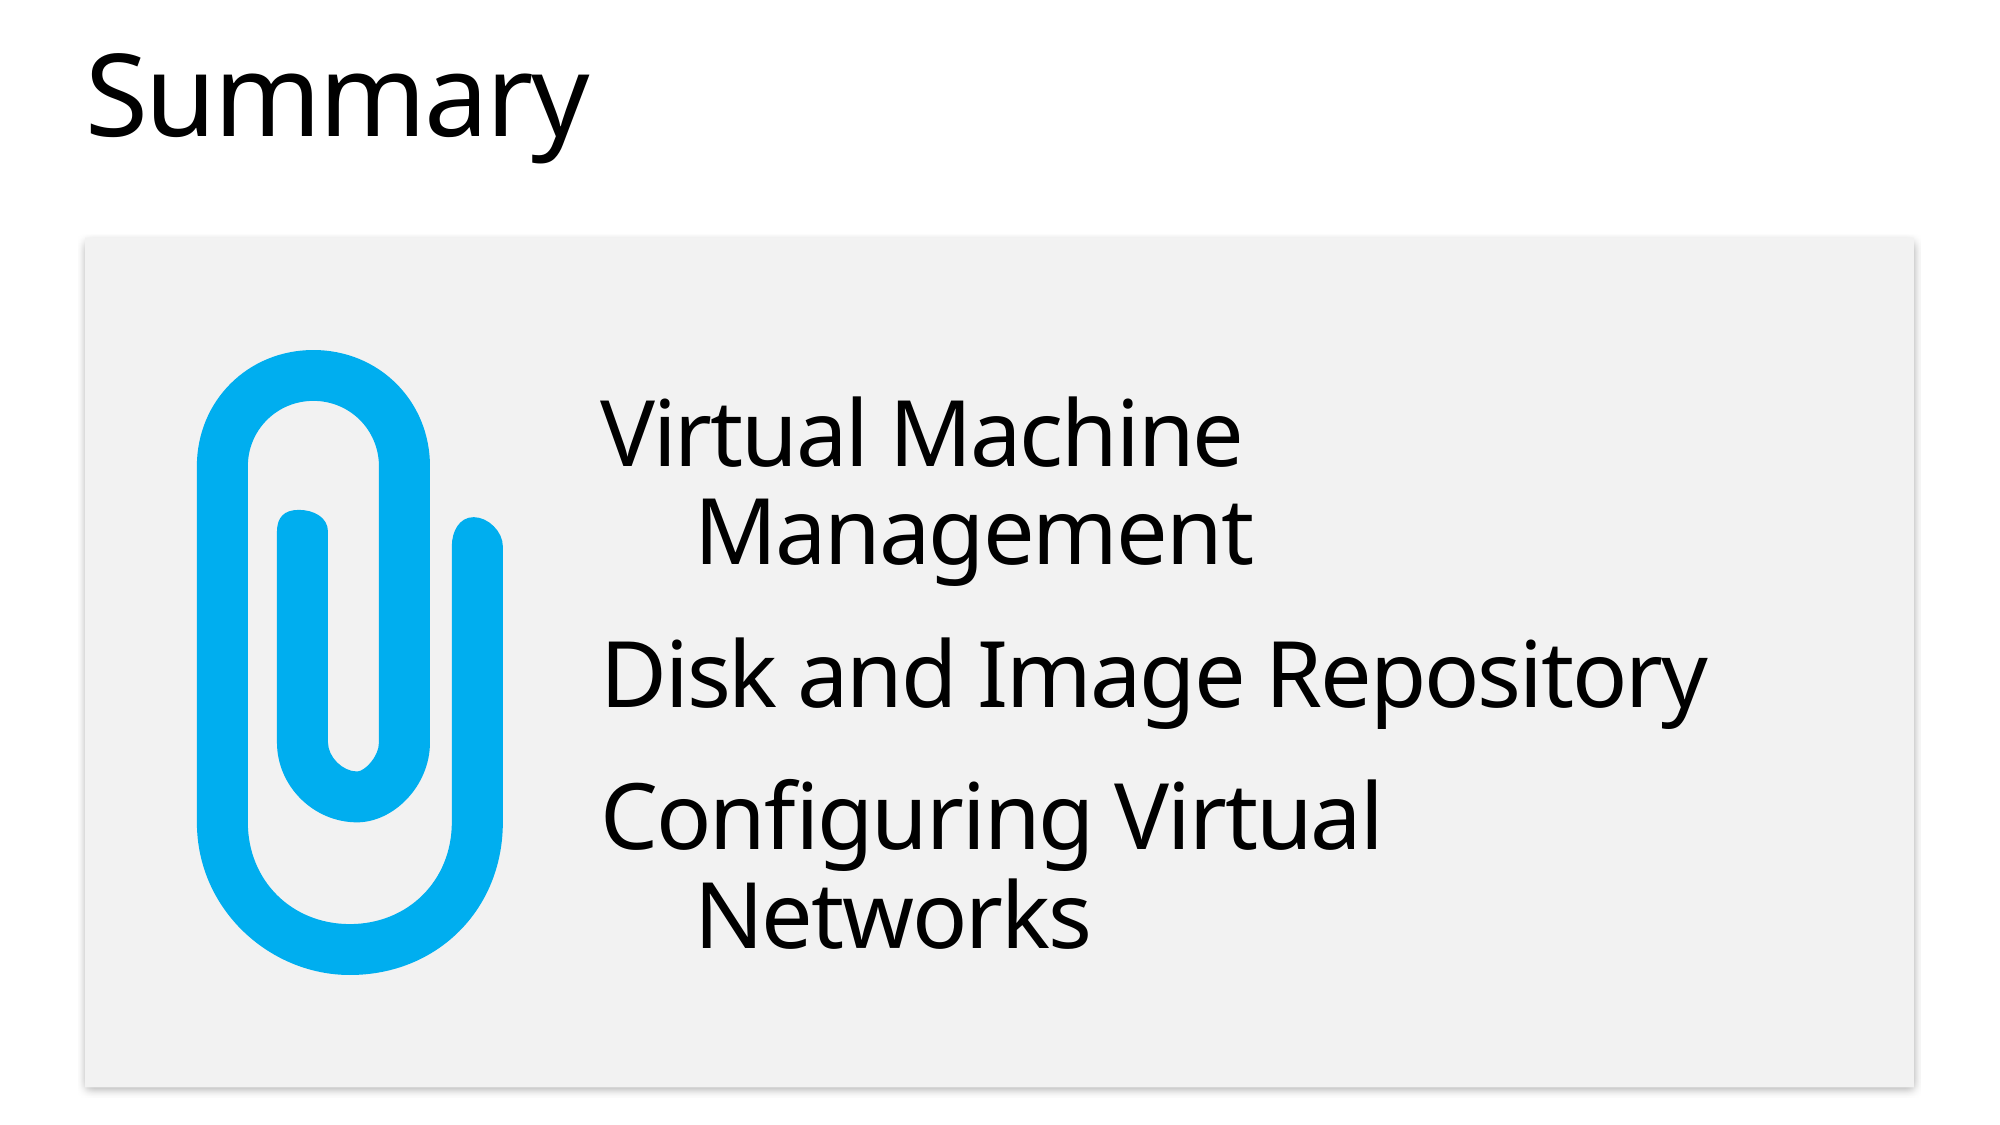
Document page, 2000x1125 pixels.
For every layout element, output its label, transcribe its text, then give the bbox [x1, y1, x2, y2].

title Summary [85, 37, 1914, 162]
list Virtual Machine Management Disk and Image Repository Configuring Virtual Networks [569, 560, 1710, 765]
